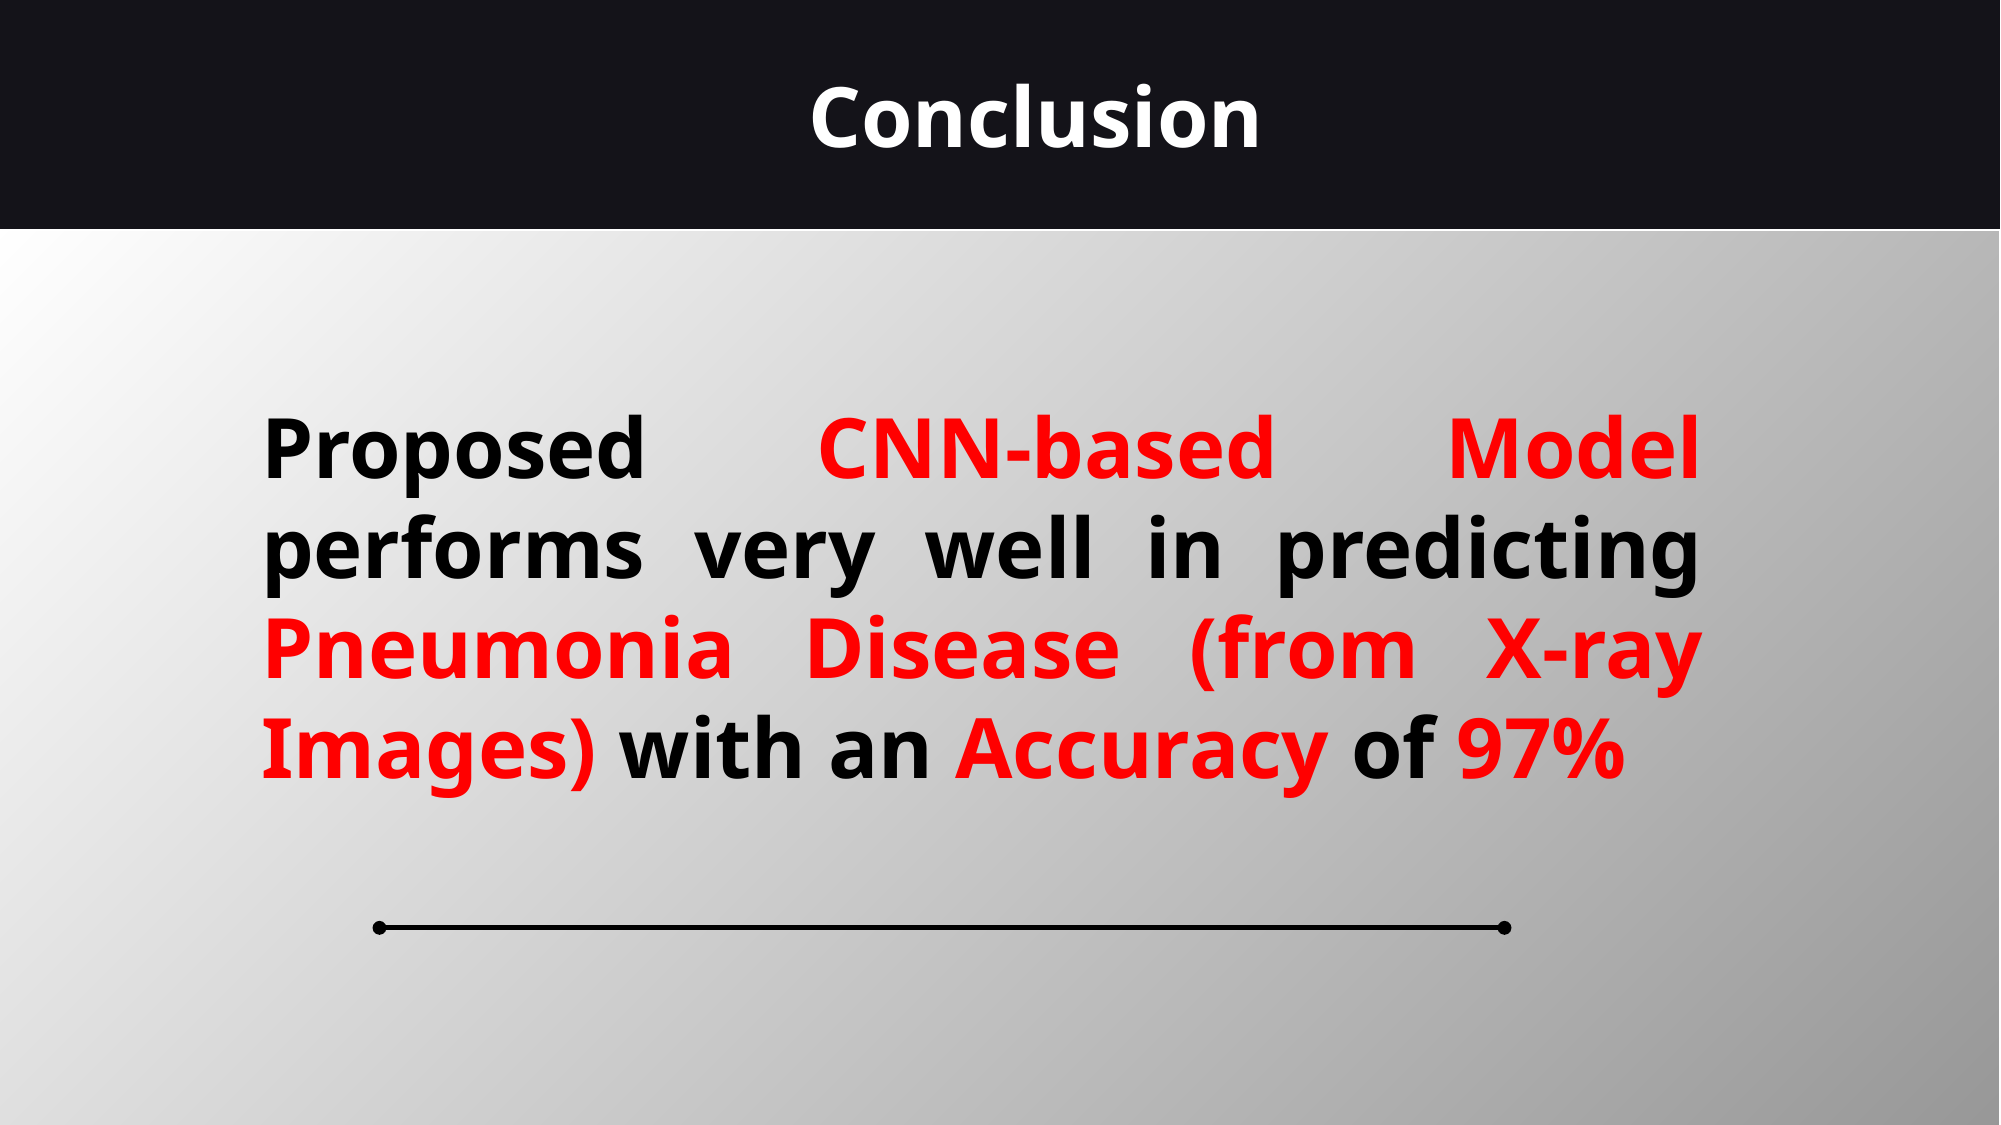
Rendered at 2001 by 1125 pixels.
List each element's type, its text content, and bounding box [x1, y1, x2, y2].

text_box [0, 229, 2000, 1125]
text_box Proposed CNN-based Model performs very well in predicting Pneumonia Disease (from X-ray Images) with an Accuracy of 97% [246, 387, 1719, 803]
text_box Conclusion [108, 56, 1965, 172]
